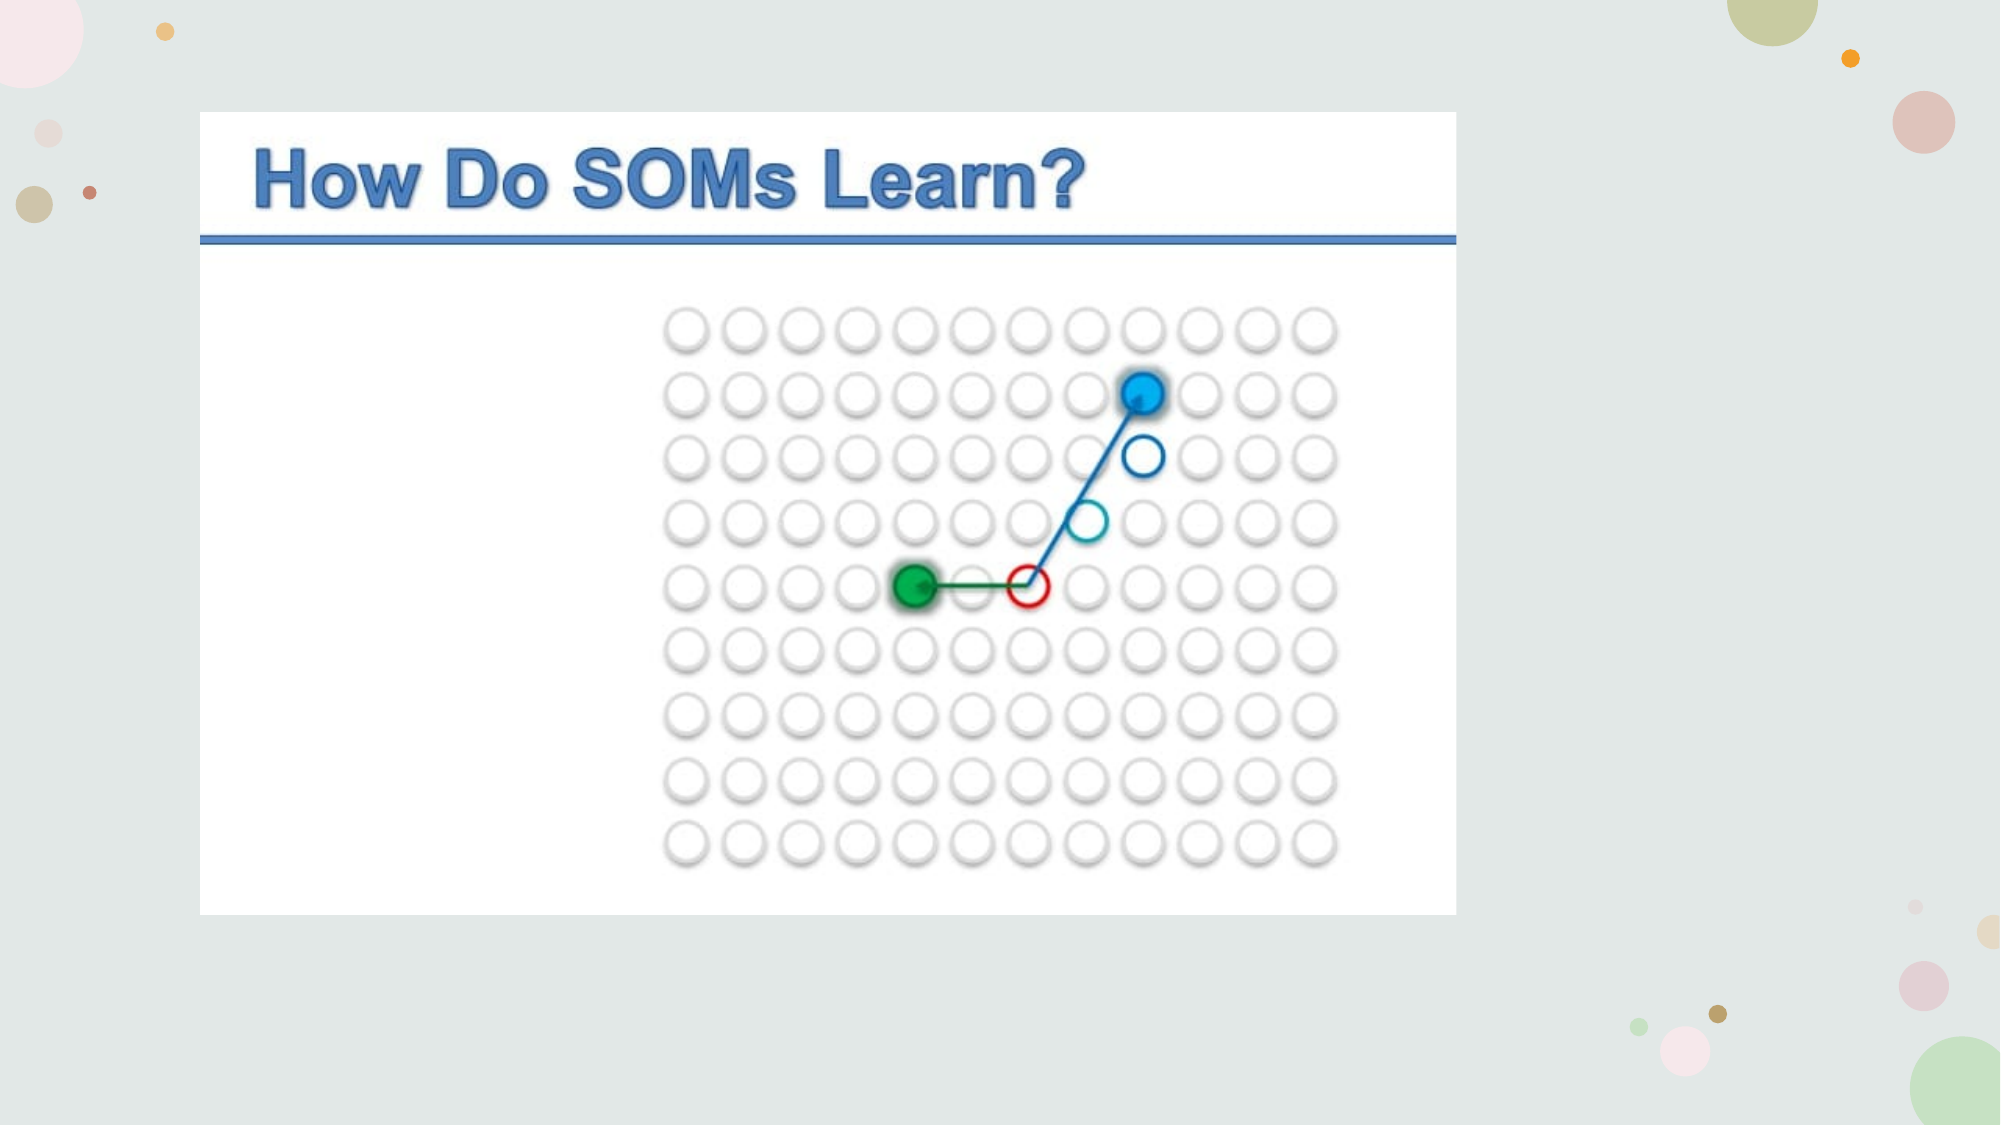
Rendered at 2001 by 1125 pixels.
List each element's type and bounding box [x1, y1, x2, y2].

picture [199, 112, 1457, 915]
